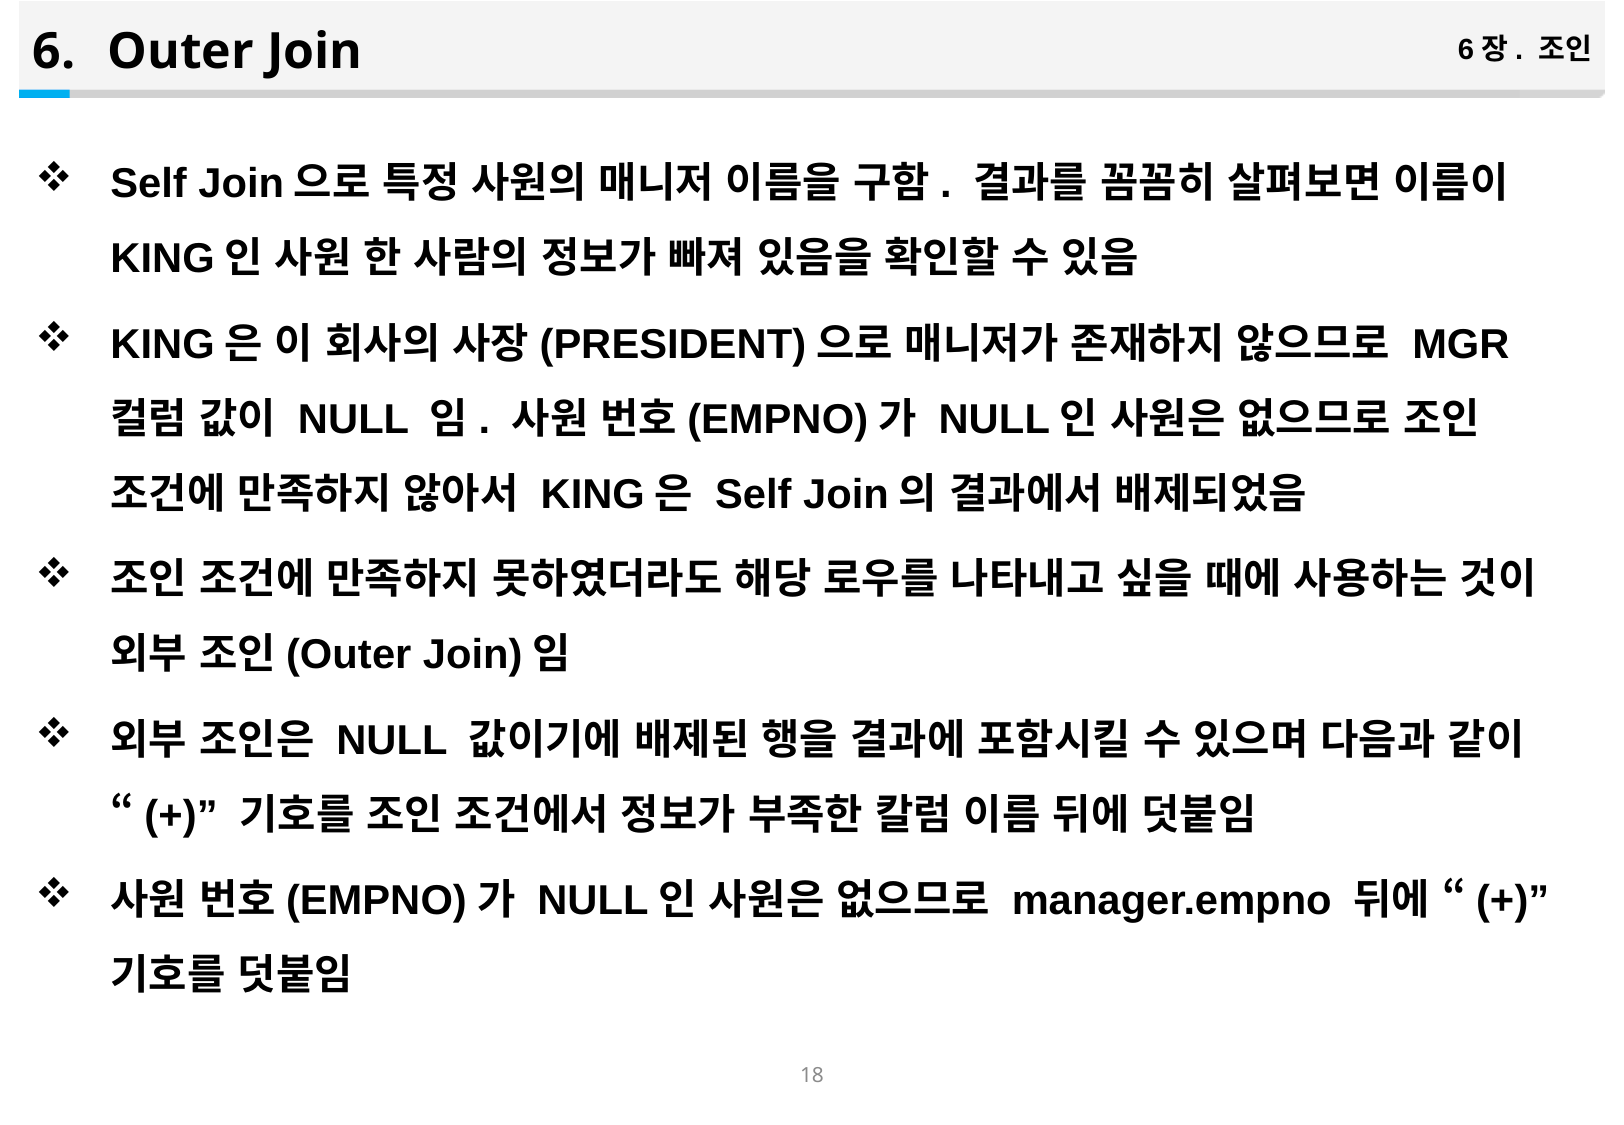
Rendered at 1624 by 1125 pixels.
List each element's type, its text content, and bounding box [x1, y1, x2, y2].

slide_number 17 [622, 1045, 1002, 1106]
text_box Self Join으로 특정 사원의 매니저 이름을 구함. 결과를 꼼꼼히 살펴보면 이름이 KING인 사원 한 사람의 정보가 빠져 있음을 확인할 수 있음 KING은 이 회사의 사장(PRESIDENT)으로 매니저가 존재하지 않으므로 MGR 컬럼 값이 NULL 임. 사원 번호(EMPNO)가 NULL인 사원은 없으므로 조인 조건에 만족하지 않아서 KING은 Self Join의 결과에서 배제되었음 조인 조건에 만족하지 못하였더라도 해당 로우를 나타내고 싶을 때에 사용하는 것이 외부 조인(Outer Join)임 외부 조인은 NULL 값이기에 배제된 행을 결과에 포함시킬 수 있으며 다음과 같이 “(+)” 기호를 조인 조건에서 정보가 부족한 칼럼 이름 뒤에 덧붙임 사원 번호(EMPNO)가 NULL인 사원은 없으므로 manager.empno 뒤에 “(+)” 기호를 덧붙임 [20, 123, 1602, 1006]
list Outer Join [17, 11, 1167, 85]
picture [19, 1, 1605, 98]
text_box 6장. 조인 [1443, 22, 1608, 73]
